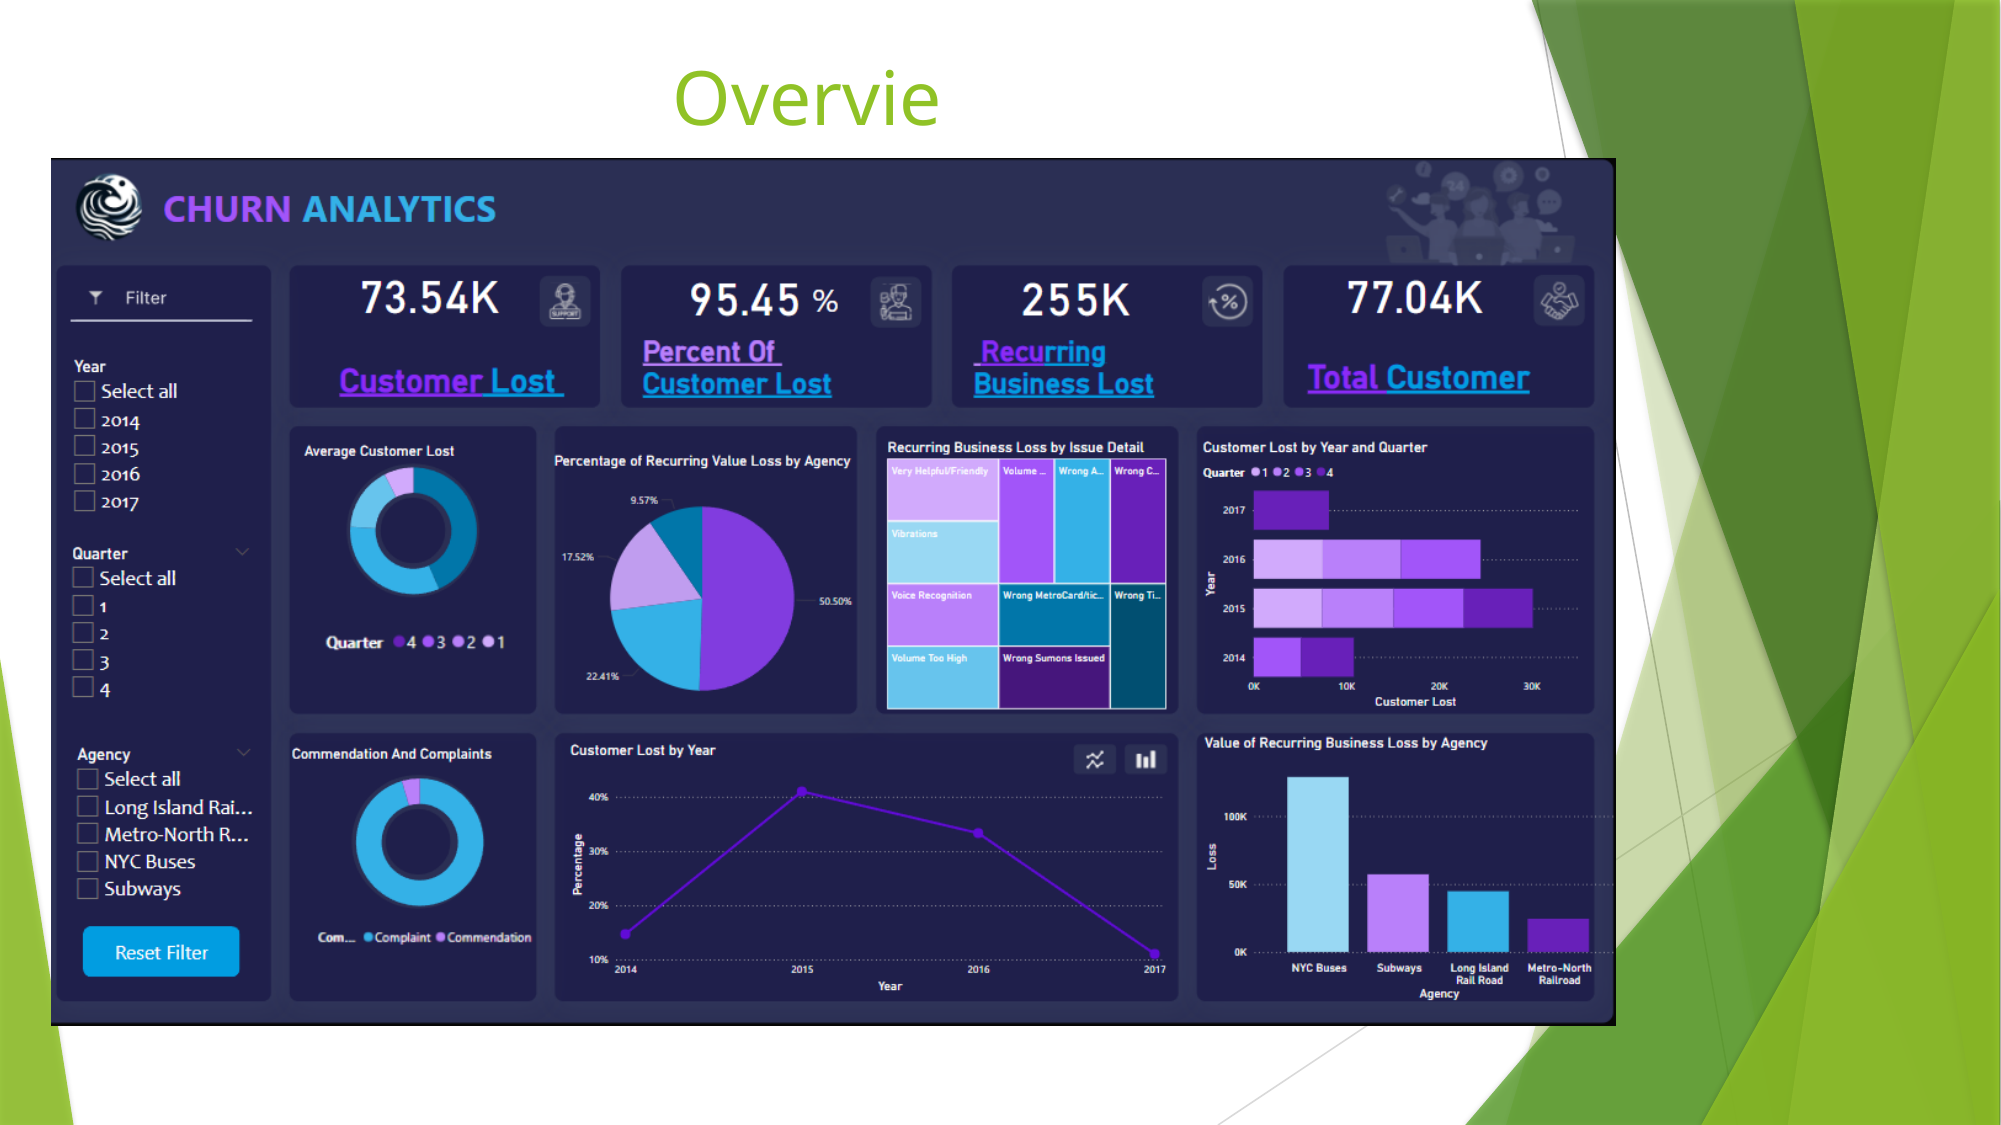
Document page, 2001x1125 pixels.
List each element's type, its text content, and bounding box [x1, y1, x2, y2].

picture [51, 157, 1617, 1027]
title Overview [657, 42, 1010, 145]
